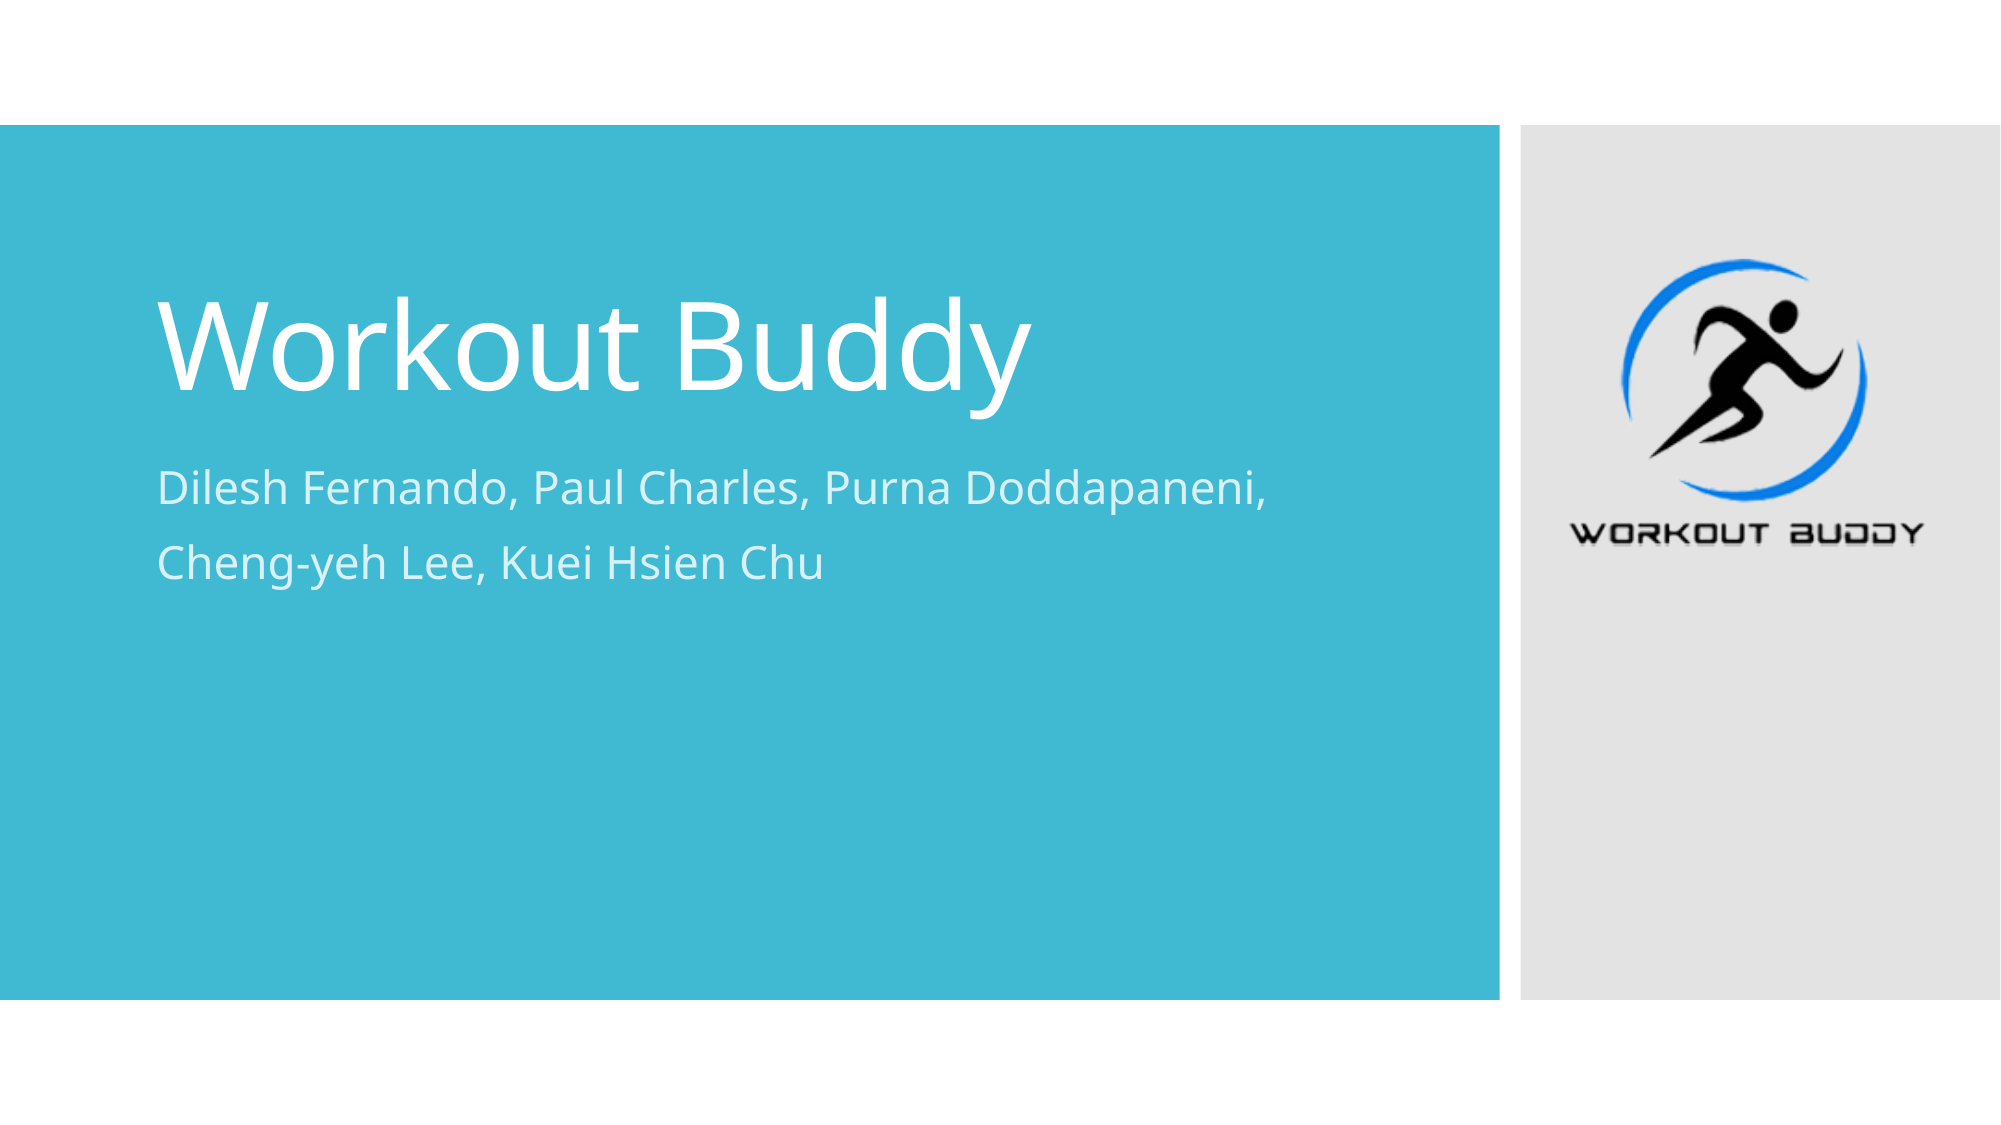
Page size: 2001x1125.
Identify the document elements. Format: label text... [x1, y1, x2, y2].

subtitle Dilesh Fernando, Paul Charles, Purna Doddapaneni, Cheng-yeh Lee, Kuei Hsien Chu [141, 457, 1342, 608]
title Workout Buddy [141, 0, 1342, 425]
picture [1543, 233, 1951, 567]
